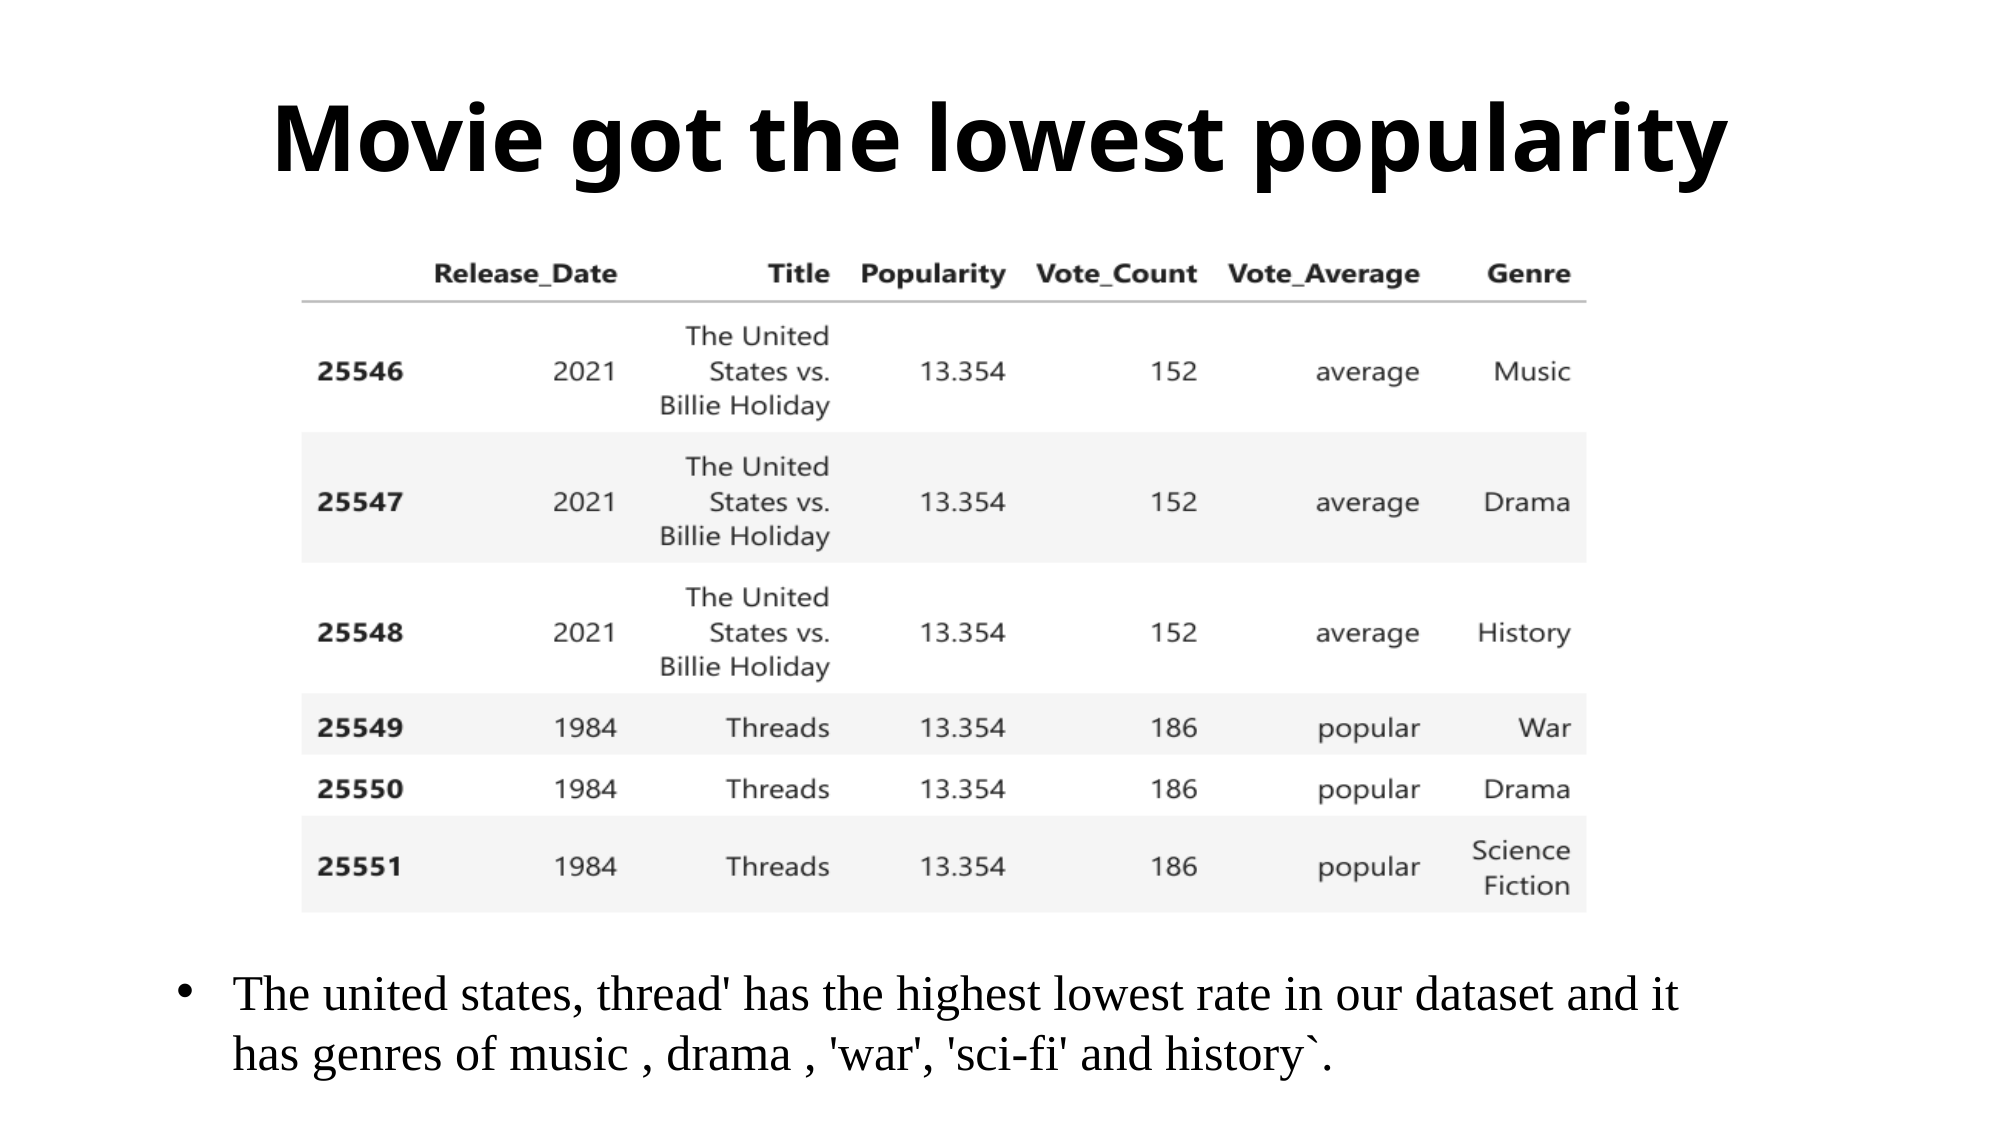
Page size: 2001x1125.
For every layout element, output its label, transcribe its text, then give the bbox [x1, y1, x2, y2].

title Movie got the lowest popularity [137, 33, 1863, 251]
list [285, 250, 1596, 919]
text_box The united states, thread' has the highest lowest rate in our dataset and it has genres of music , drama , 'war', 'sci-fi' and history`. [161, 953, 1719, 1088]
